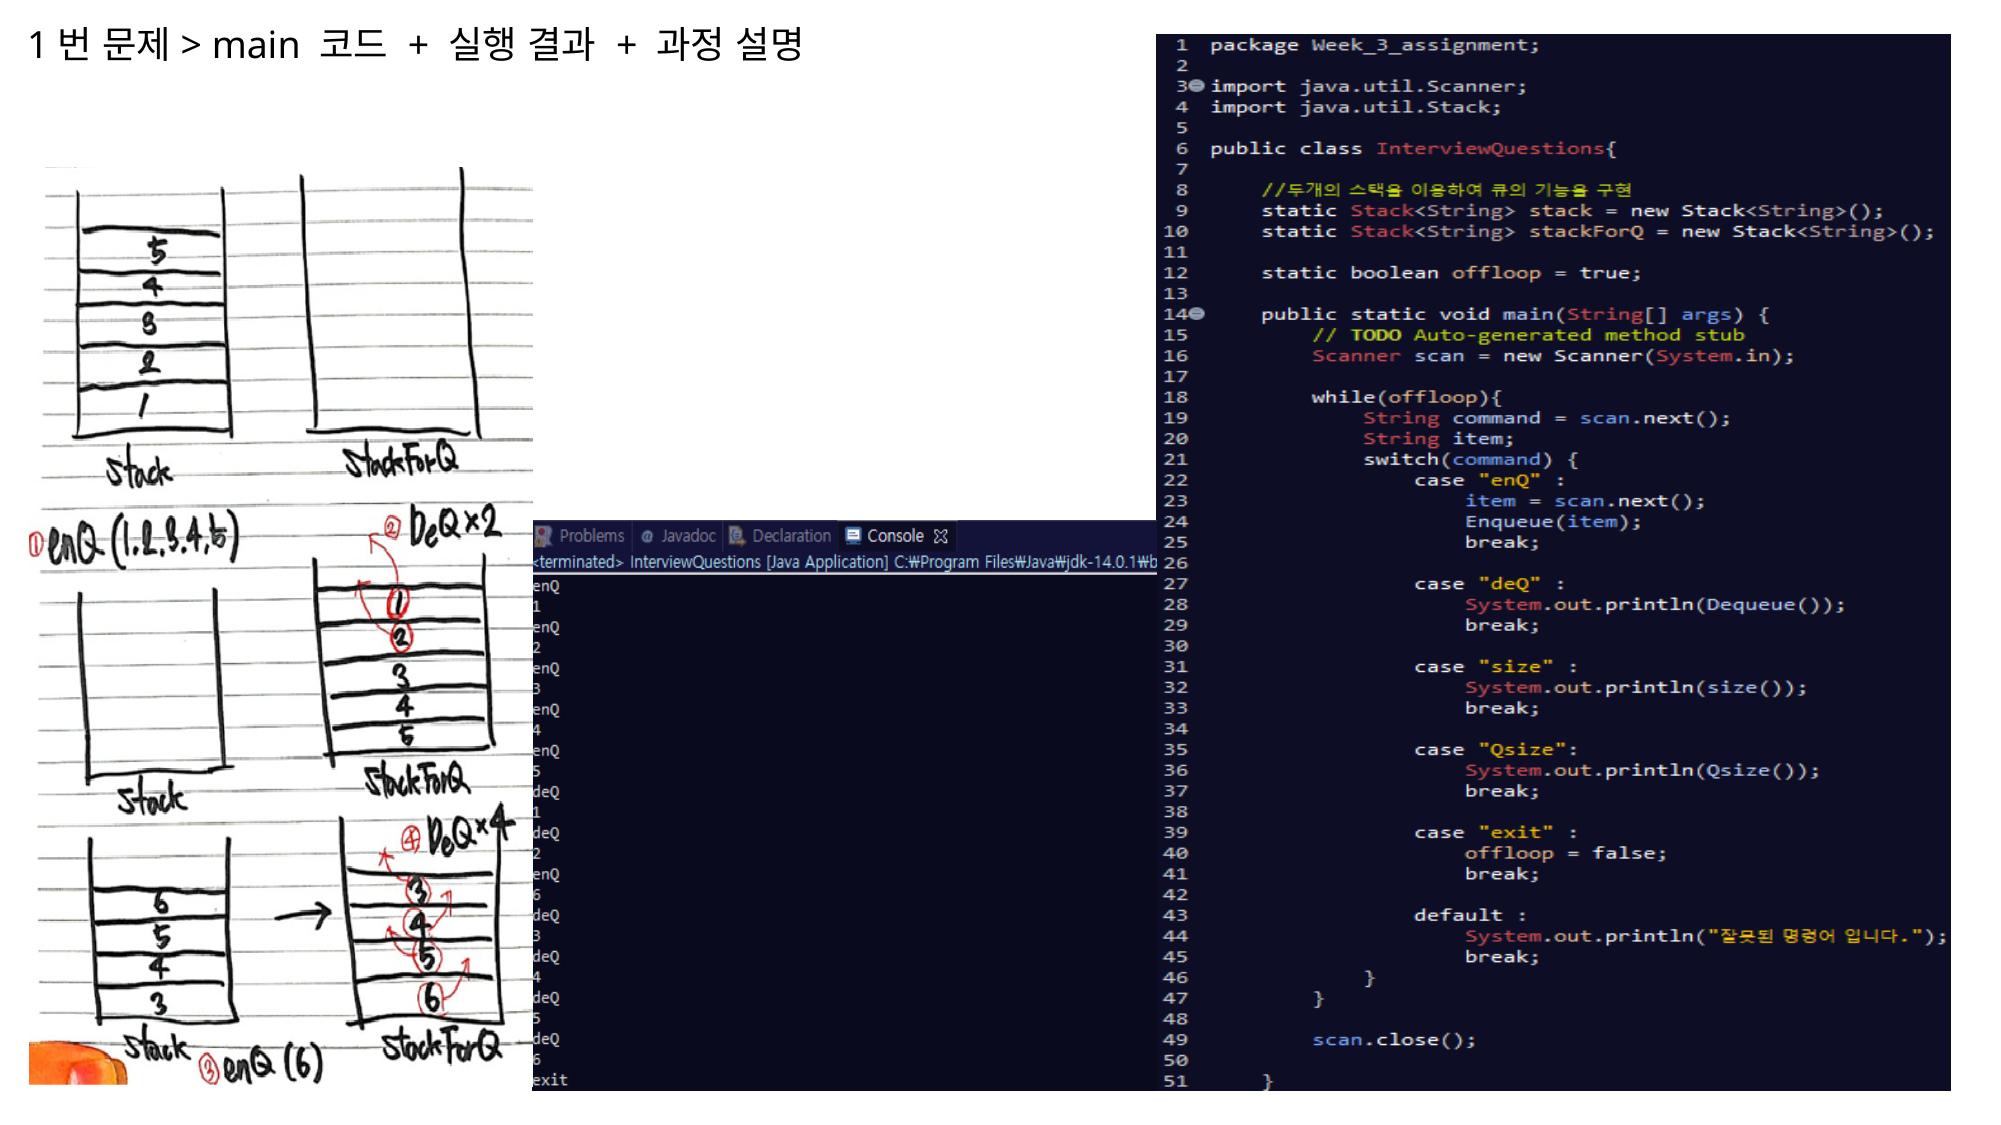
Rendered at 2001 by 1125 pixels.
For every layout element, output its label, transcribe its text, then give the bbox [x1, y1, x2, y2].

text_box 1번 문제> main 코드 + 실행 결과 + 과정 설명 [12, 13, 1526, 74]
picture [29, 34, 1951, 1091]
